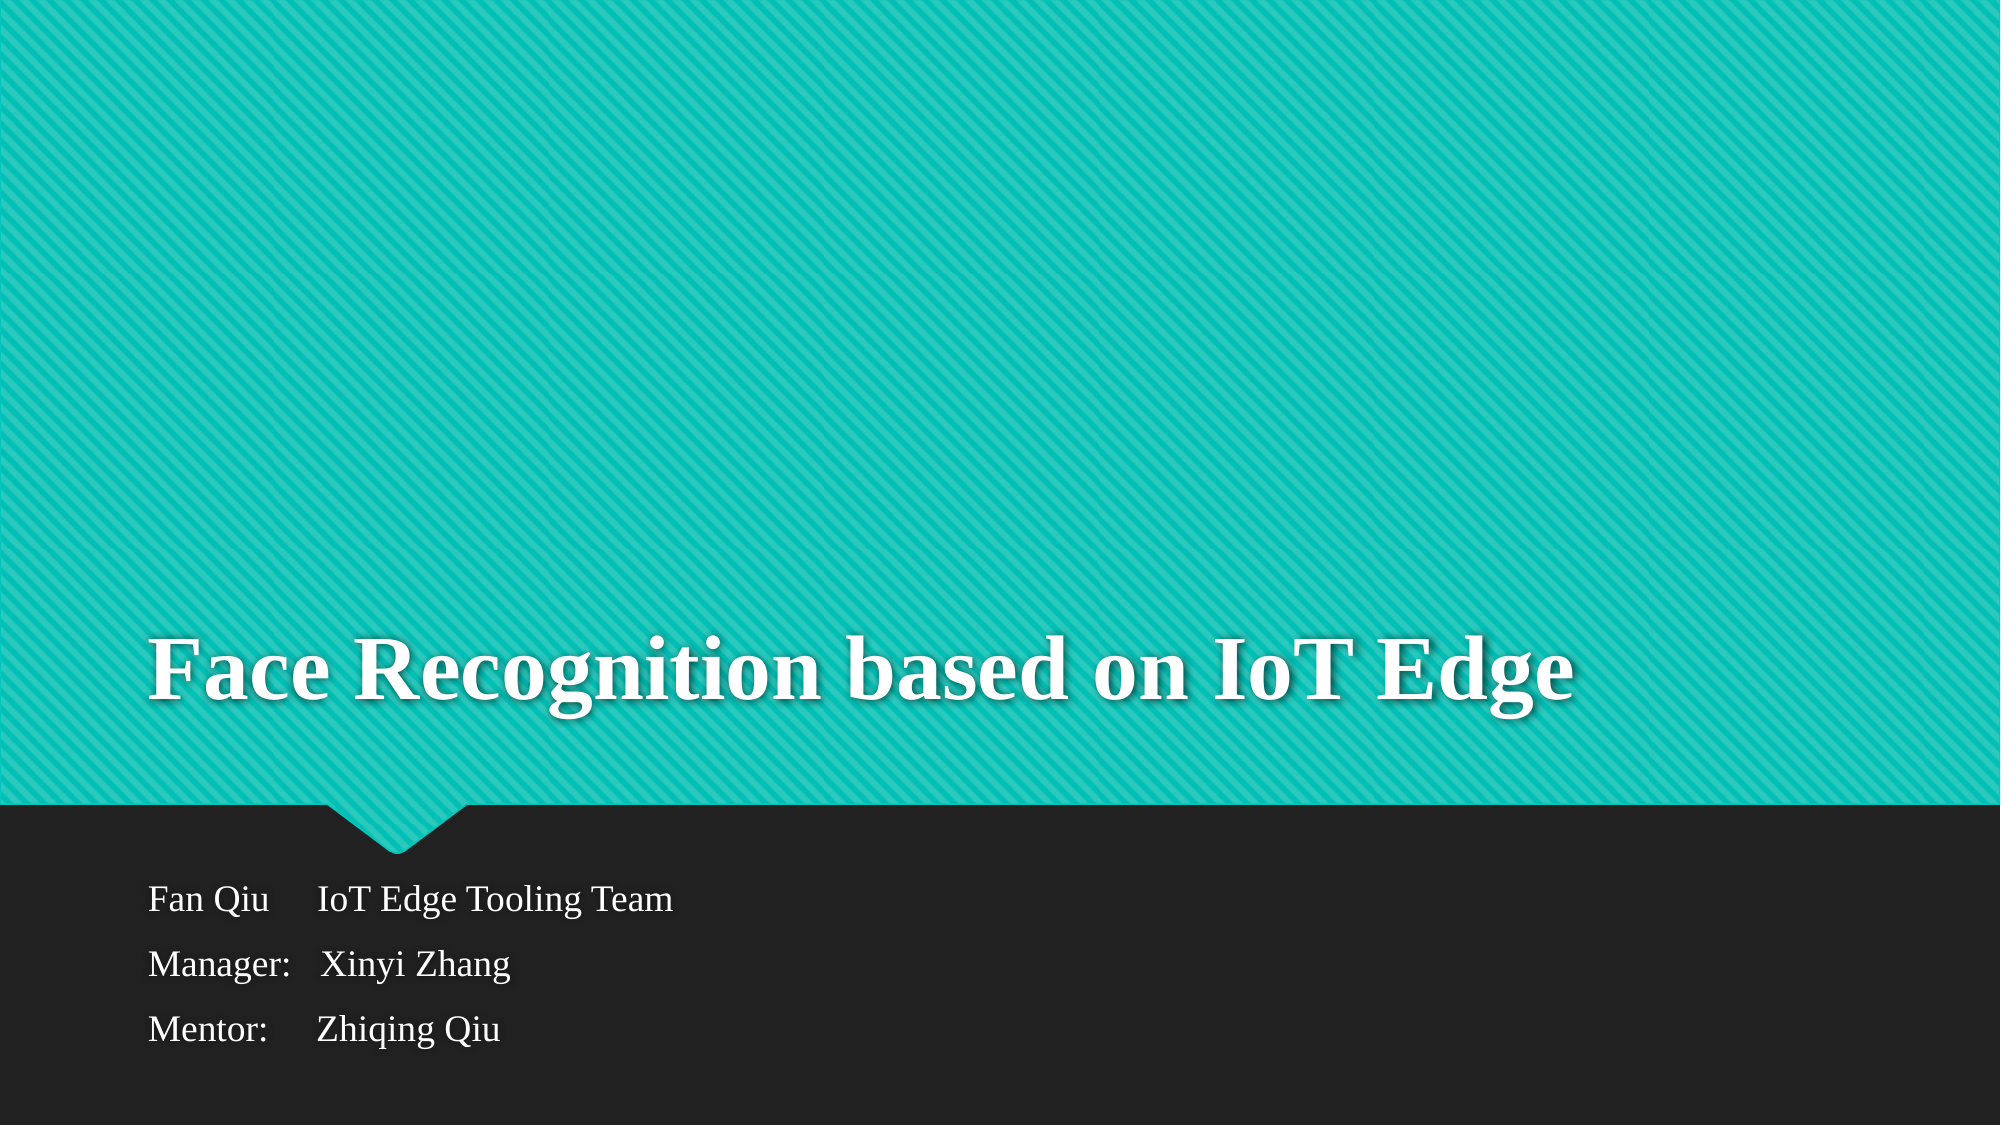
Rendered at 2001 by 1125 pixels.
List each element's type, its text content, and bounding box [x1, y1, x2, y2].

subtitle Fan Qiu IoT Edge Tooling Team Manager: Xinyi Zhang Mentor: Zhiqing Qiu [132, 866, 1868, 1125]
title Face Recognition based on IoT Edge [132, 237, 1868, 726]
